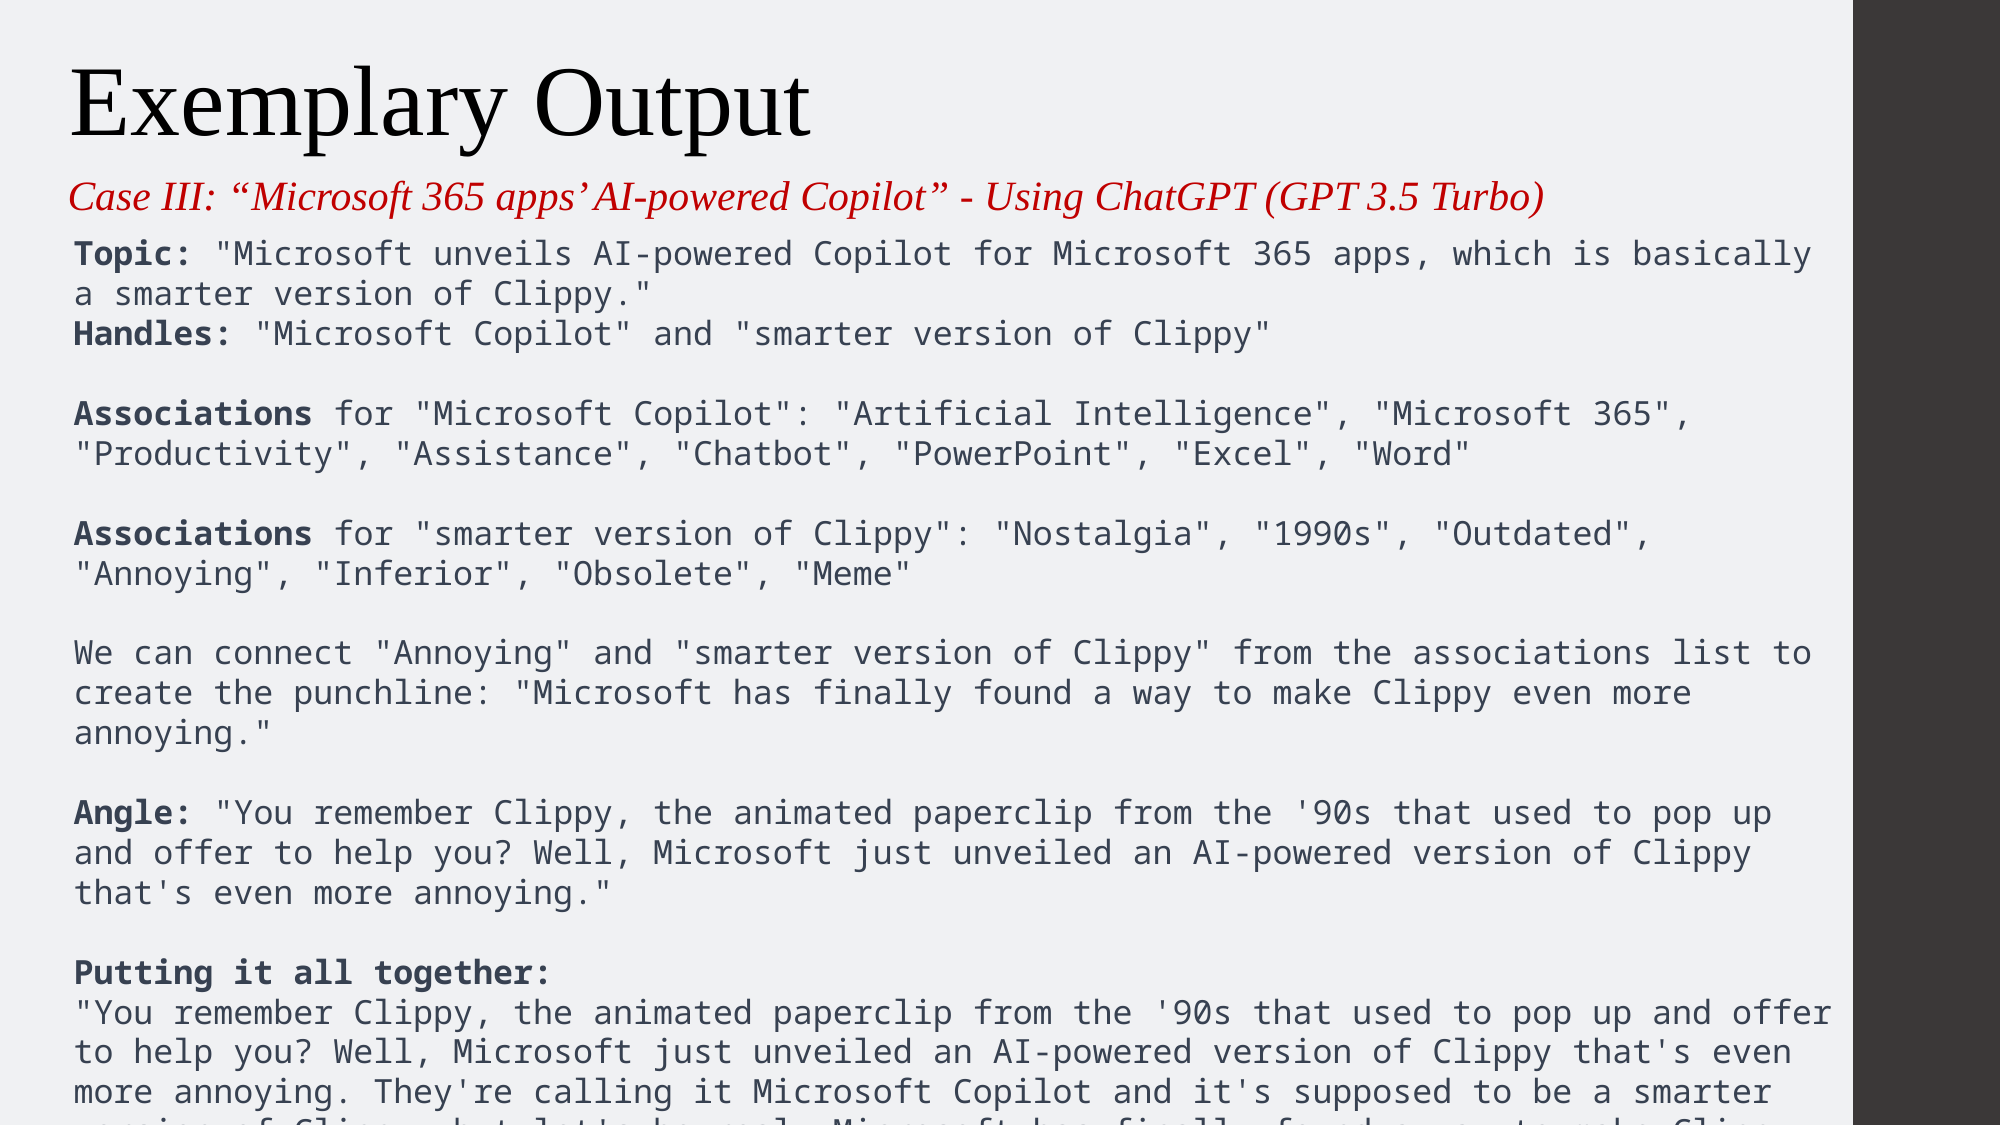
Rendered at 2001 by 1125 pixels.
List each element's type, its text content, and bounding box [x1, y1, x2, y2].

text_box Topic: "Microsoft unveils AI-powered Copilot for Microsoft 365 apps, which is basically a smarter version of Clippy." Handles: "Microsoft Copilot" and "smarter version of Clippy" Associations for "Microsoft Copilot": "Artificial Intelligence", "Microsoft 365", "Productivity", "Assistance", "Chatbot", "PowerPoint", "Excel", "Word" Associations for "smarter version of Clippy": "Nostalgia", "1990s", "Outdated", "Annoying", "Inferior", "Obsolete", "Meme" We can connect "Annoying" and "smarter version of Clippy" from the associations list to create the punchline: "Microsoft has finally found a way to make Clippy even more annoying." Angle: "You remember Clippy, the animated paperclip from the '90s that used to pop up and offer to help you? Well, Microsoft just unveiled an AI-powered version of Clippy that's even more annoying." Putting it all together: "You remember Clippy, the animated paperclip from the '90s that used to pop up and offer to help you? Well, Microsoft just unveiled an AI-powered version of Clippy that's even more annoying. They're calling it Microsoft Copilot and it's supposed to be a smarter version of Clippy, but let's be real, Microsoft has finally found a way to make Clippy even more annoying." [58, 224, 1853, 1125]
text_box [1853, 0, 2000, 1125]
text_box Case III: “Microsoft 365 apps’ AI-powered Copilot” - Using ChatGPT (GPT 3.5 Turbo) [0, 163, 1580, 225]
text_box Exemplary Output [58, 40, 1853, 163]
